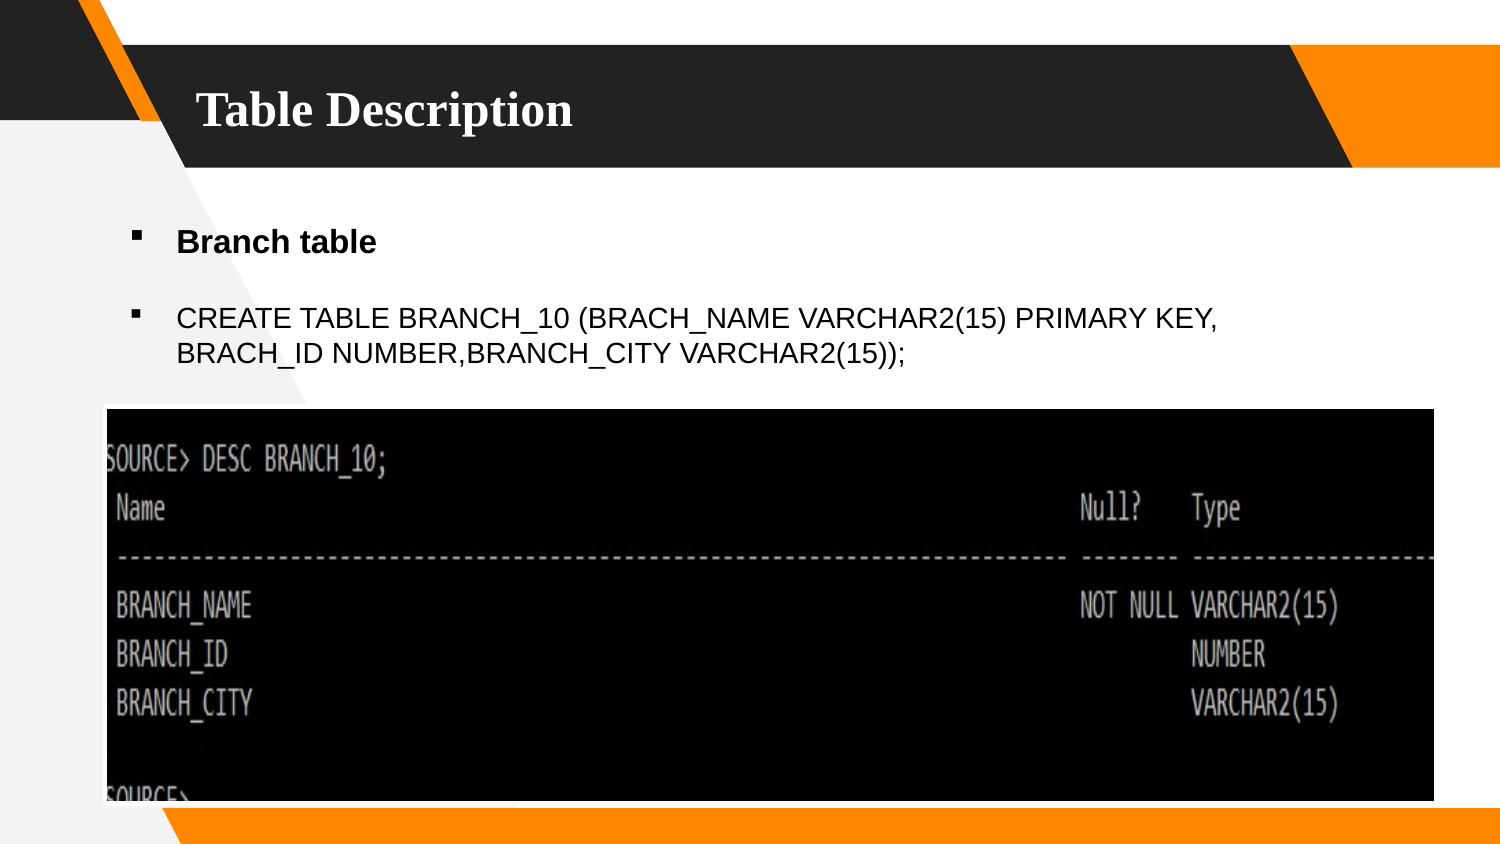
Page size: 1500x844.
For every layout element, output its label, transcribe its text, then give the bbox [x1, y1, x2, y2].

title Table Description [180, 44, 1424, 168]
text_box Branch table CREATE TABLE BRANCH_10 (BRACH_NAME VARCHAR2(15) PRIMARY KEY, BRACH_ID NUMBER,BRANCH_CITY VARCHAR2(15)); [114, 212, 1330, 378]
text_box [103, 404, 1438, 806]
